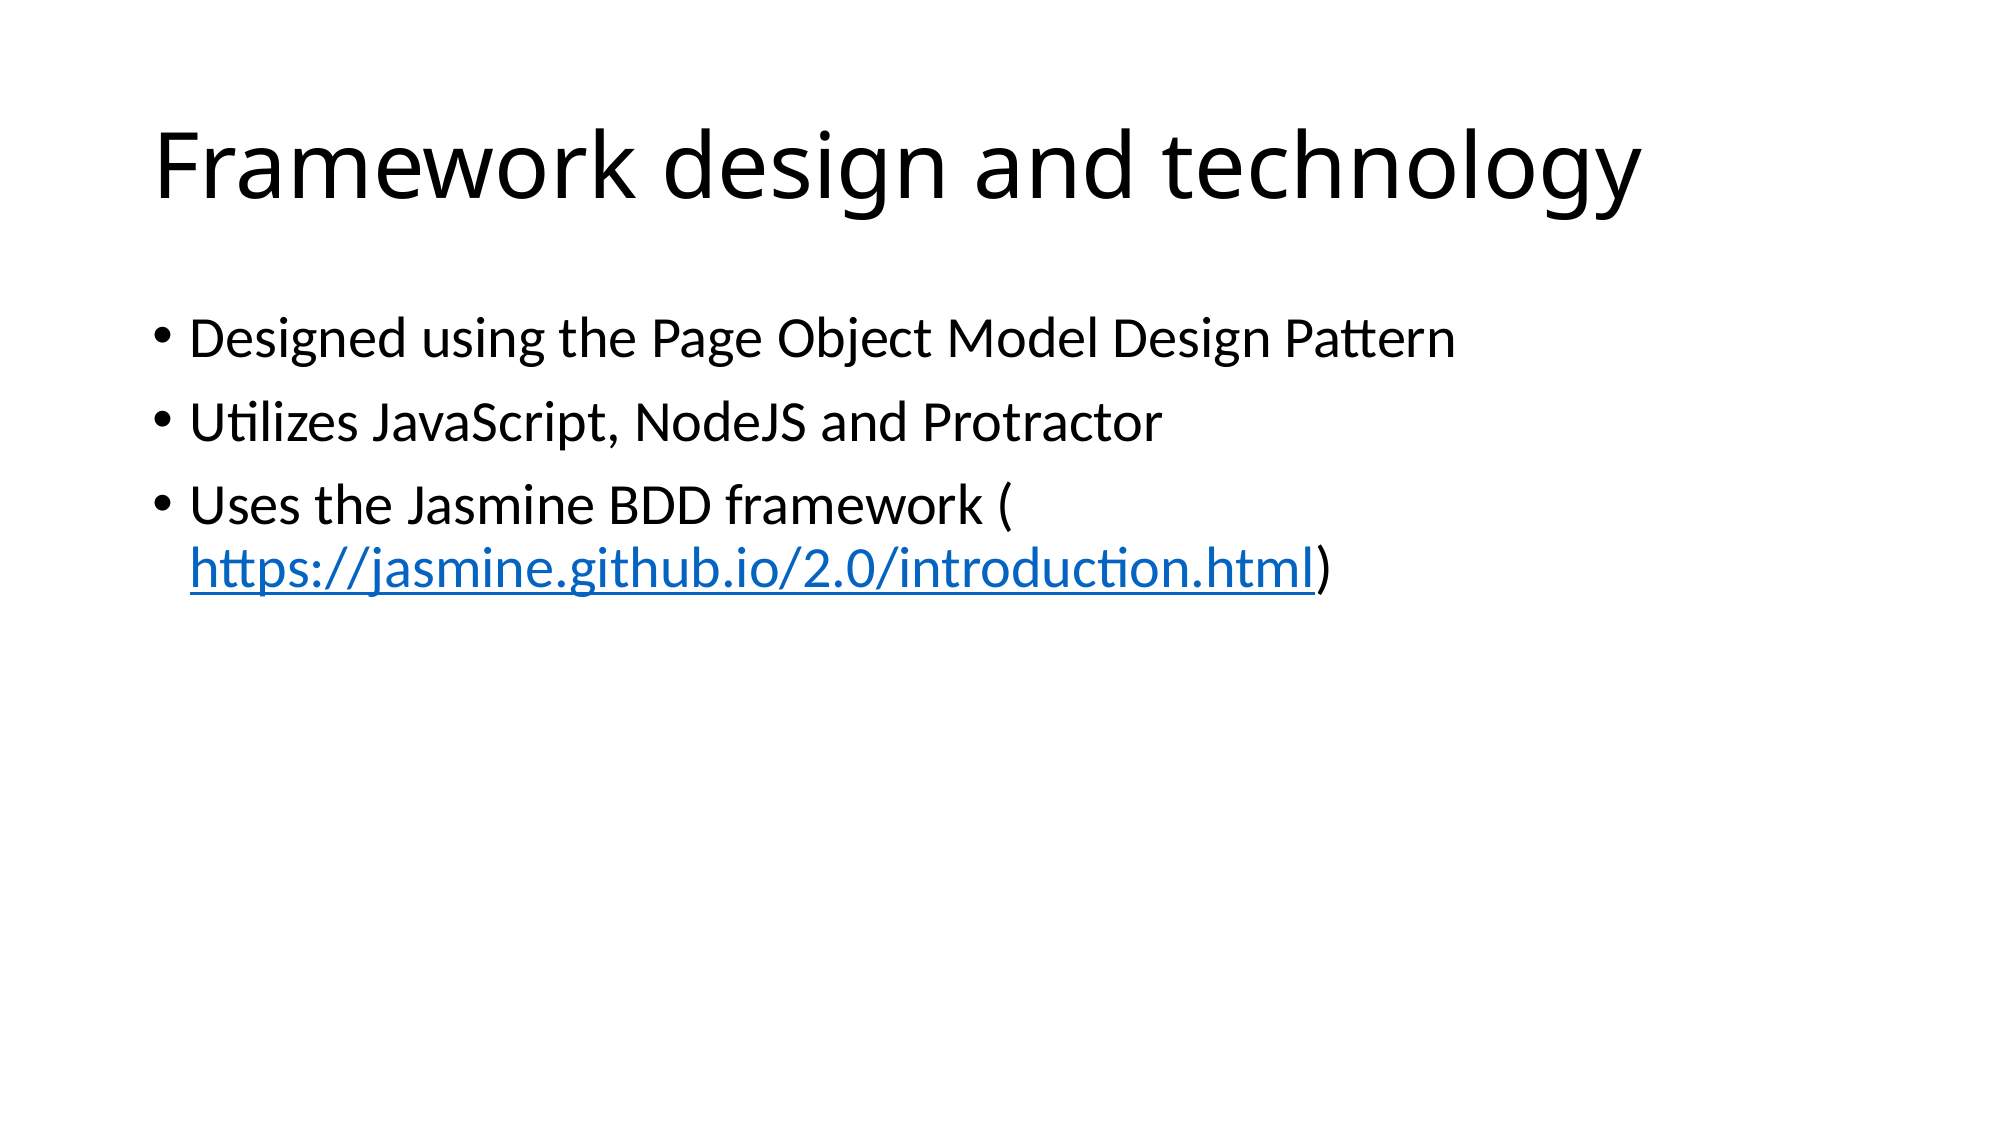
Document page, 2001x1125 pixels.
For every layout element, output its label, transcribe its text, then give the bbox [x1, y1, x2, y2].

list Designed using the Page Object Model Design Pattern Utilizes JavaScript, NodeJS and Protractor Uses the Jasmine BDD framework (https://jasmine.github.io/2.0/introduction.html) [137, 299, 1863, 1014]
title Framework design and technology [137, 59, 1863, 278]
